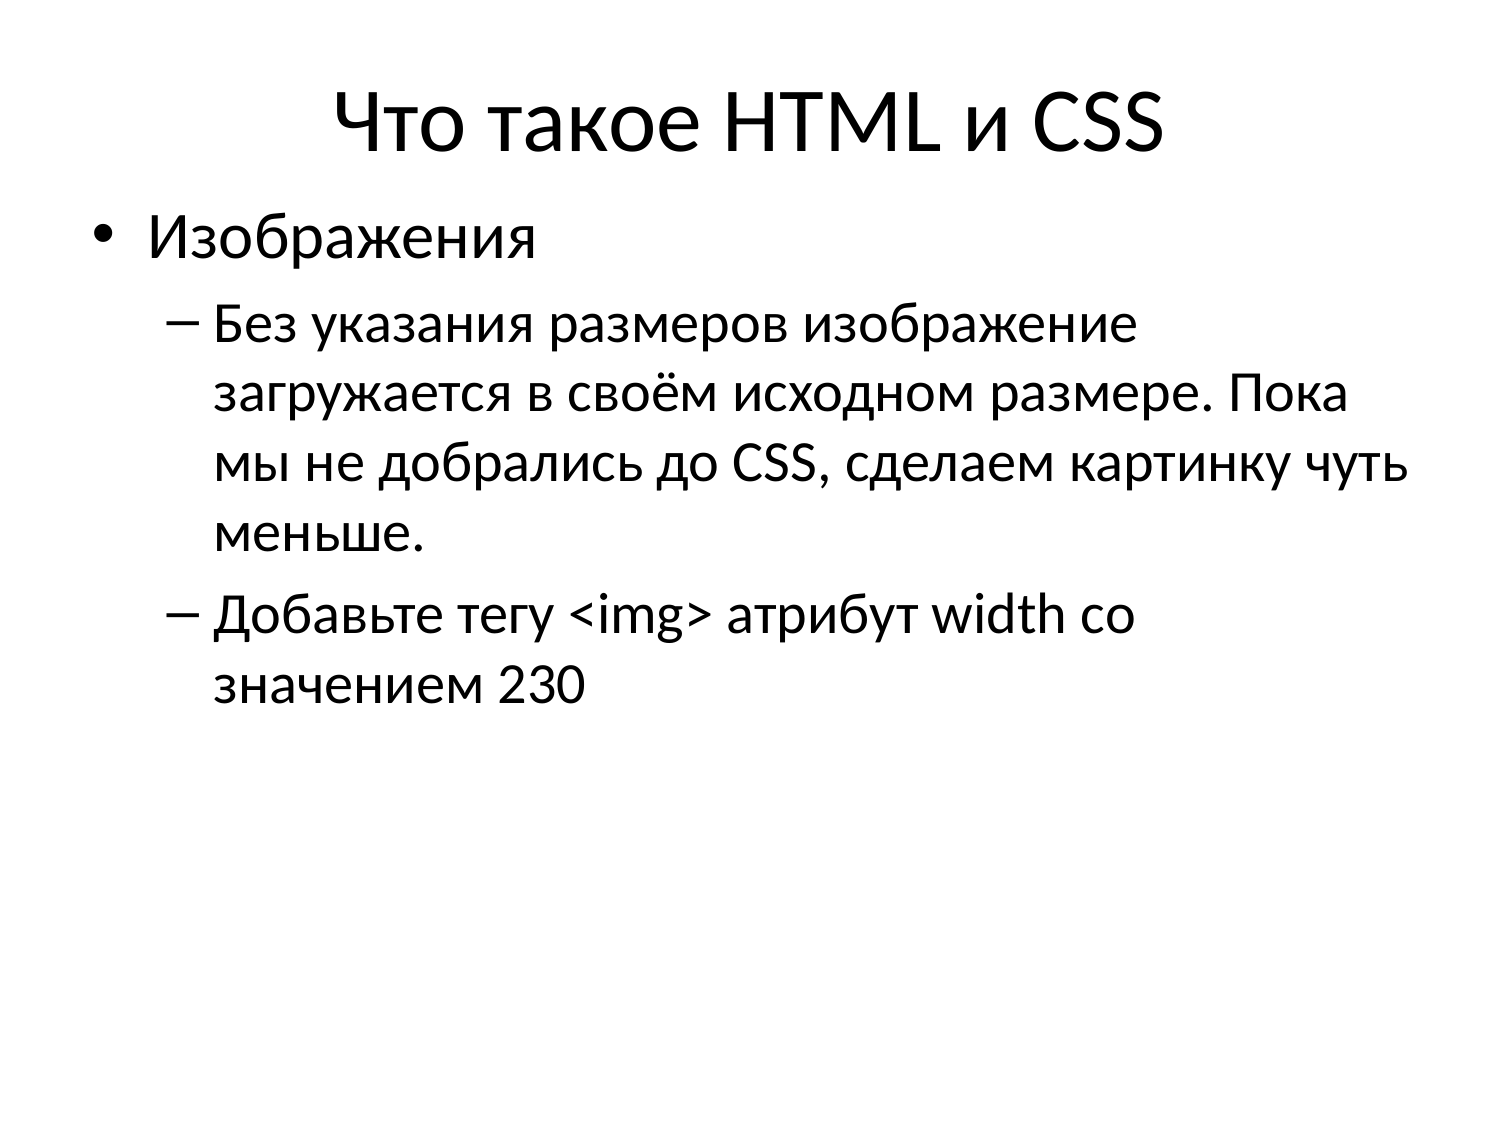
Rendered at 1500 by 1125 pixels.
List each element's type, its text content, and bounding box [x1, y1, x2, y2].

title Что такое HTML и CSS [75, 45, 1425, 185]
list Изображения Без указания размеров изображение загружается в своём исходном размере. Пока мы не добрались до CSS, сделаем картинку чуть меньше. Добавьте тегу <img> атрибут width со значением 230 [76, 184, 1425, 1005]
